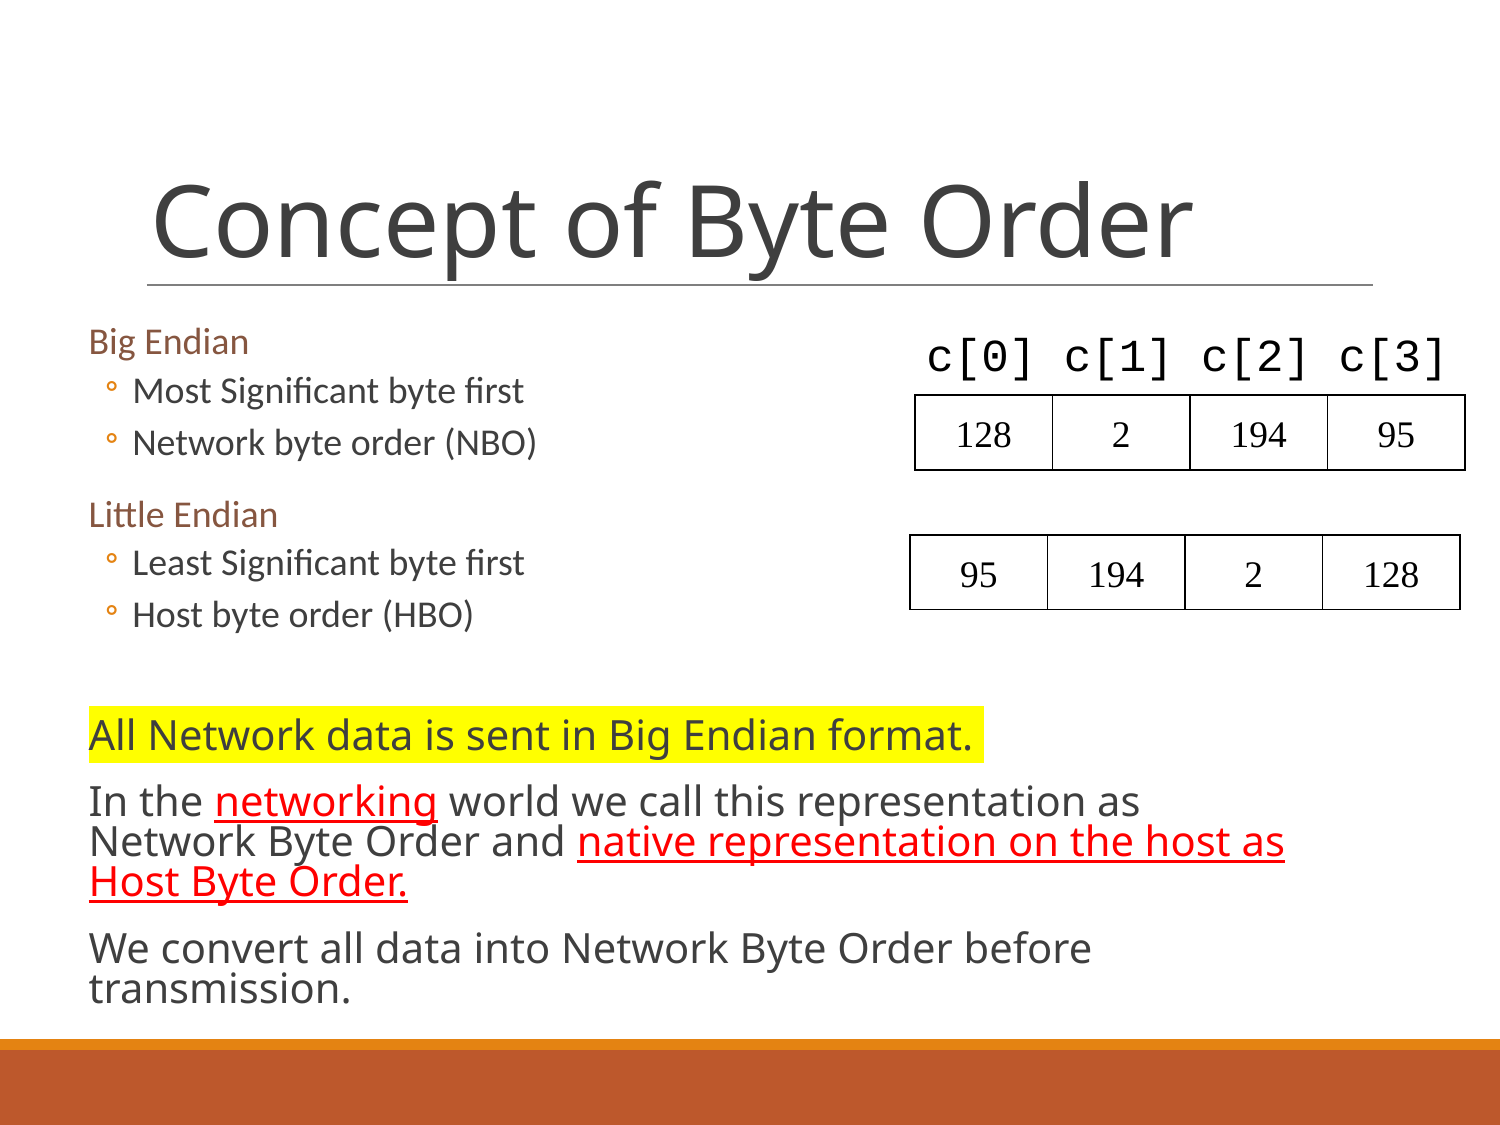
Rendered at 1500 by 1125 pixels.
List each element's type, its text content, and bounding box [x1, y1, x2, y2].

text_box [909, 317, 1466, 471]
list Big Endian Most Significant byte first Network byte order (NBO) Little Endian Least Significant byte first Host byte order (HBO) All Network data is sent in Big Endian format. In the networking world we call this representation as Network Byte Order and native representation on the host as Host Byte Order. We convert all data into Network Byte Order before transmission. [75, 314, 1300, 1025]
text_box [909, 534, 1461, 610]
title Concept of Byte Order [135, 47, 1373, 285]
